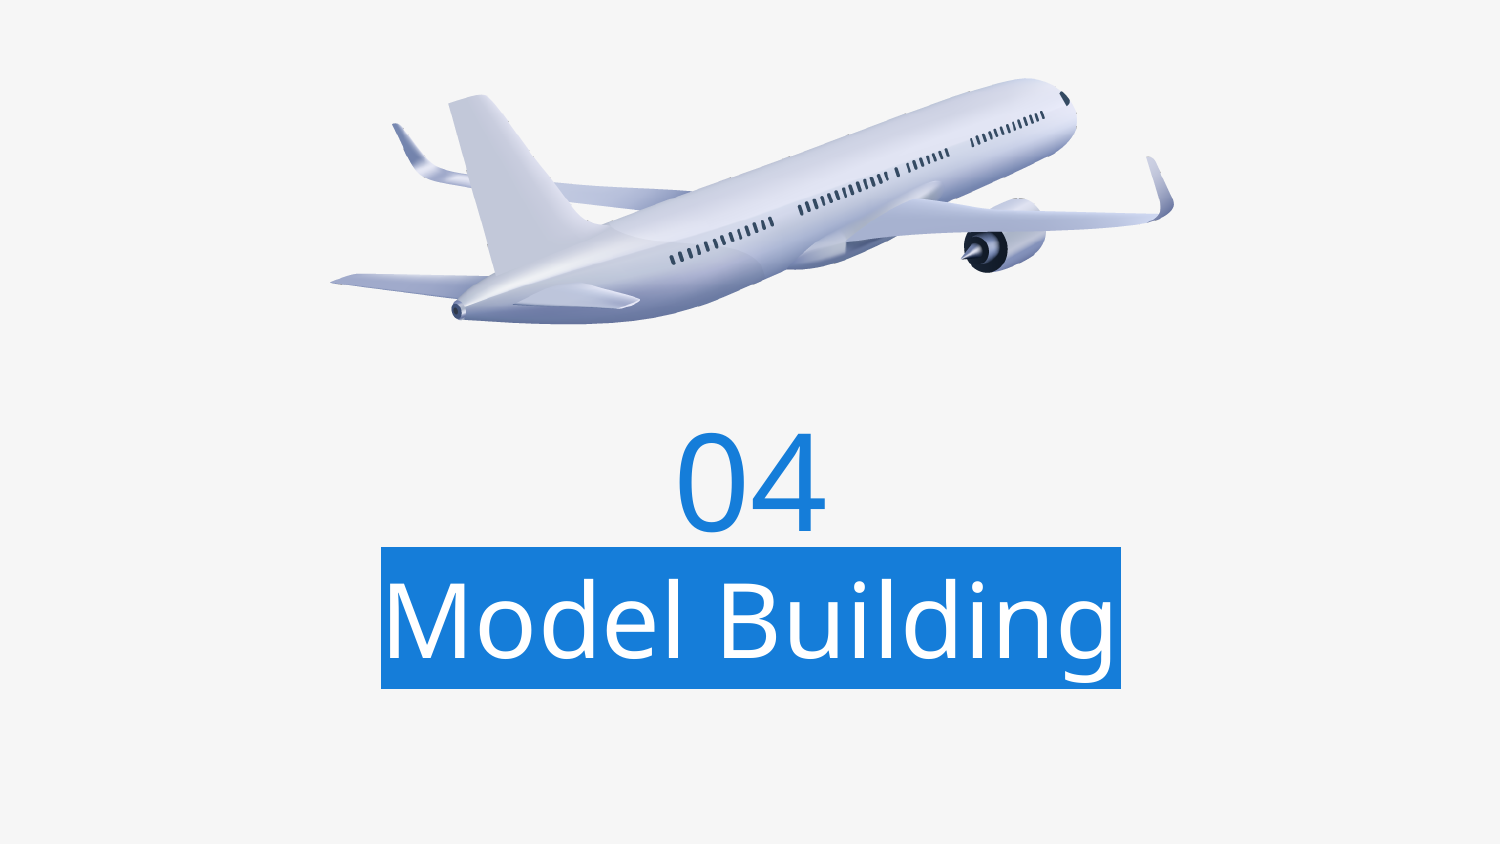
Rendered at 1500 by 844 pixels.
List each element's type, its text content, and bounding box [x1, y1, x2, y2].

title Model Building [261, 550, 1240, 684]
picture [298, 49, 1203, 350]
title 04 [637, 416, 864, 538]
